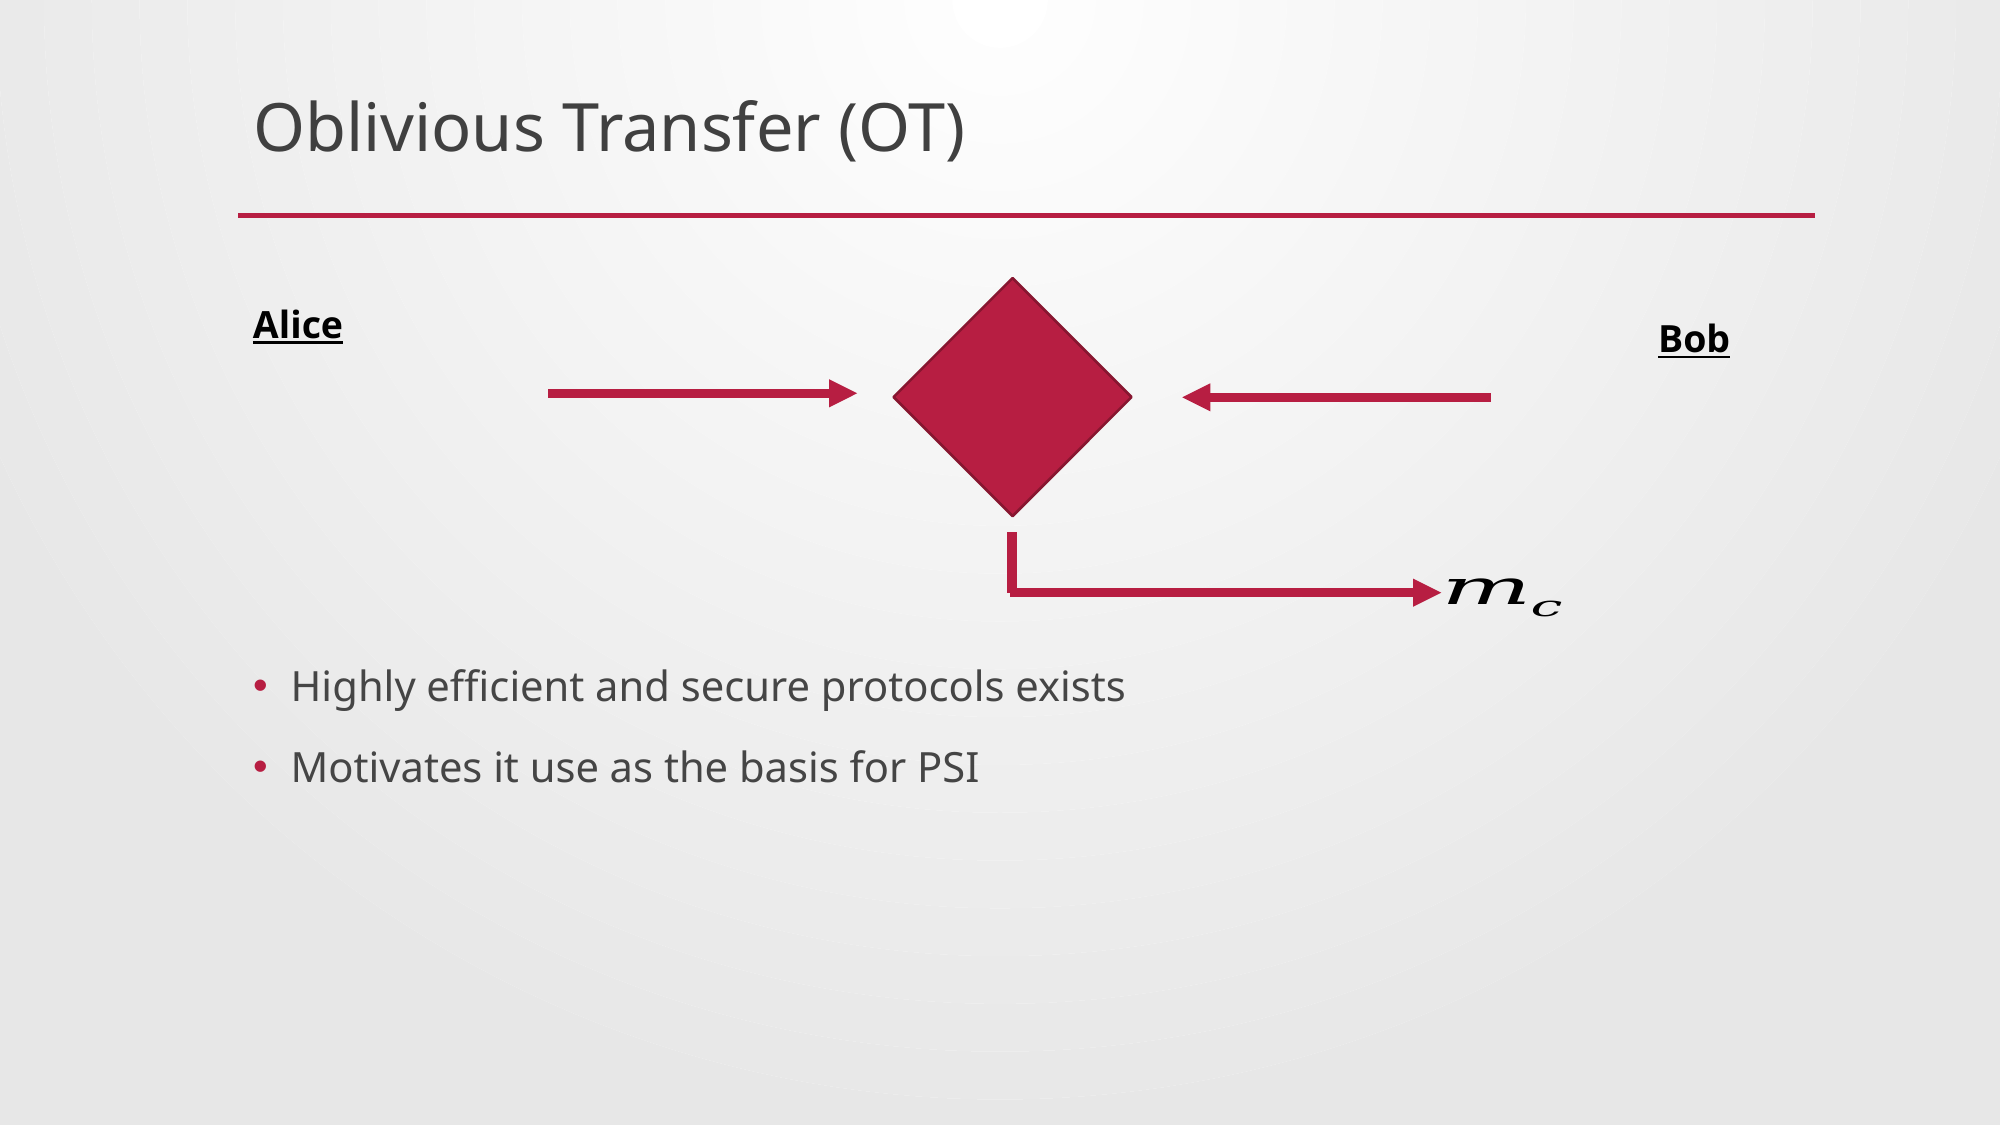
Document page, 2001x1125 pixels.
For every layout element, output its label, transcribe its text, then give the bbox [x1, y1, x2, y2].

list Highly efficient and secure protocols exists Motivates it use as the basis for PSI [238, 642, 1814, 1086]
text_box [892, 277, 1133, 518]
title Oblivious Transfer (OT) [238, 86, 1814, 259]
